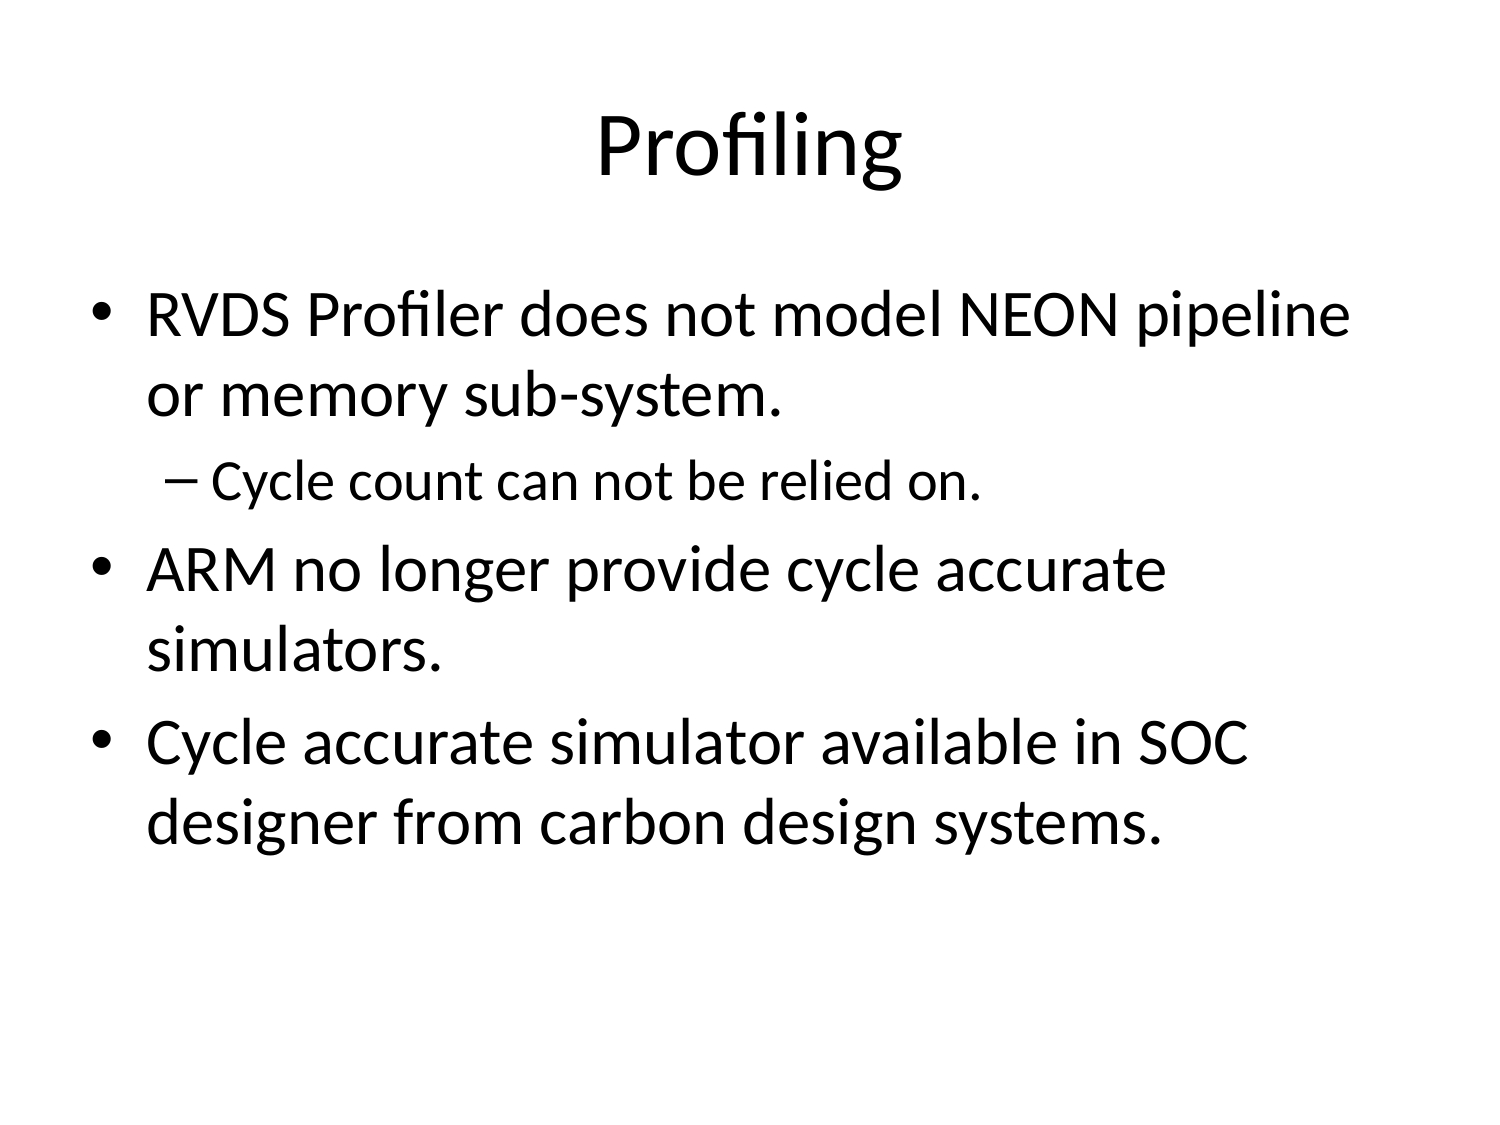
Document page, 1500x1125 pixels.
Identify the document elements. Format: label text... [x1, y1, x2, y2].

title Profiling [75, 45, 1425, 233]
list RVDS Profiler does not model NEON pipeline or memory sub-system. Cycle count can not be relied on. ARM no longer provide cycle accurate simulators. Cycle accurate simulator available in SOC designer from carbon design systems. [75, 262, 1425, 1005]
